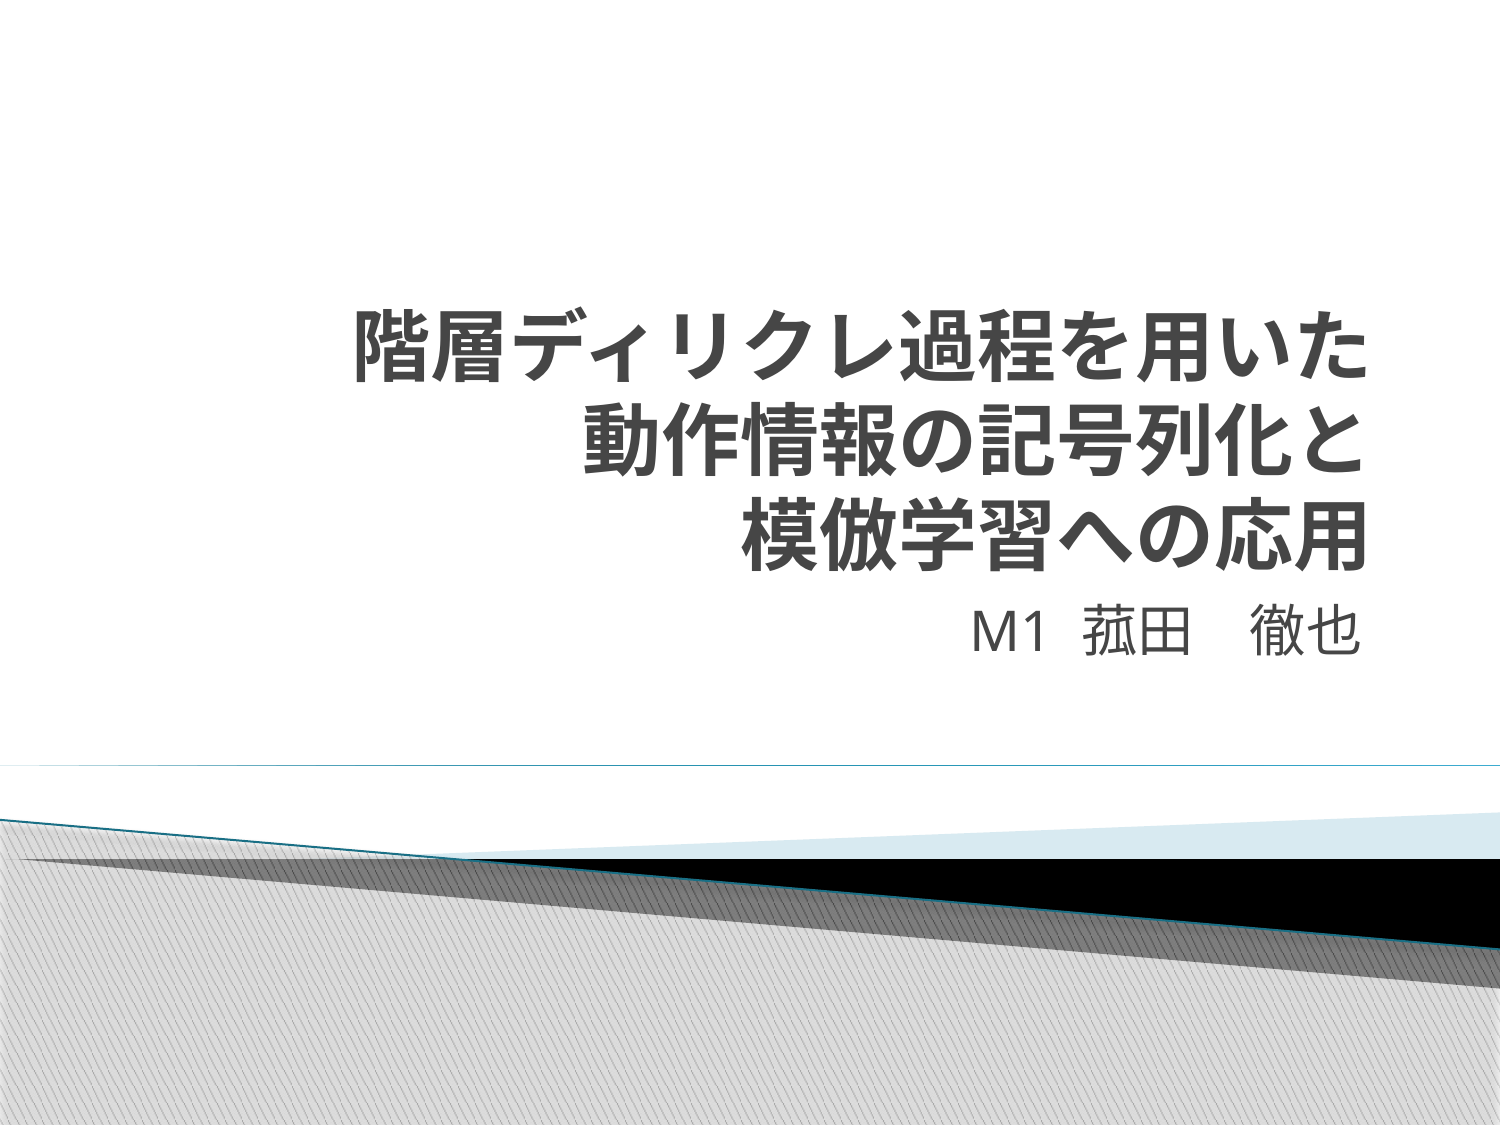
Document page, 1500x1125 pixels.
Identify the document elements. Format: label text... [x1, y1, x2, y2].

picture [5, 859, 1500, 989]
subtitle M1 菰田 徹也 [112, 587, 1388, 785]
title 階層ディリクレ過程を用いた 動作情報の記号列化と 模倣学習への応用 [50, 287, 1388, 588]
